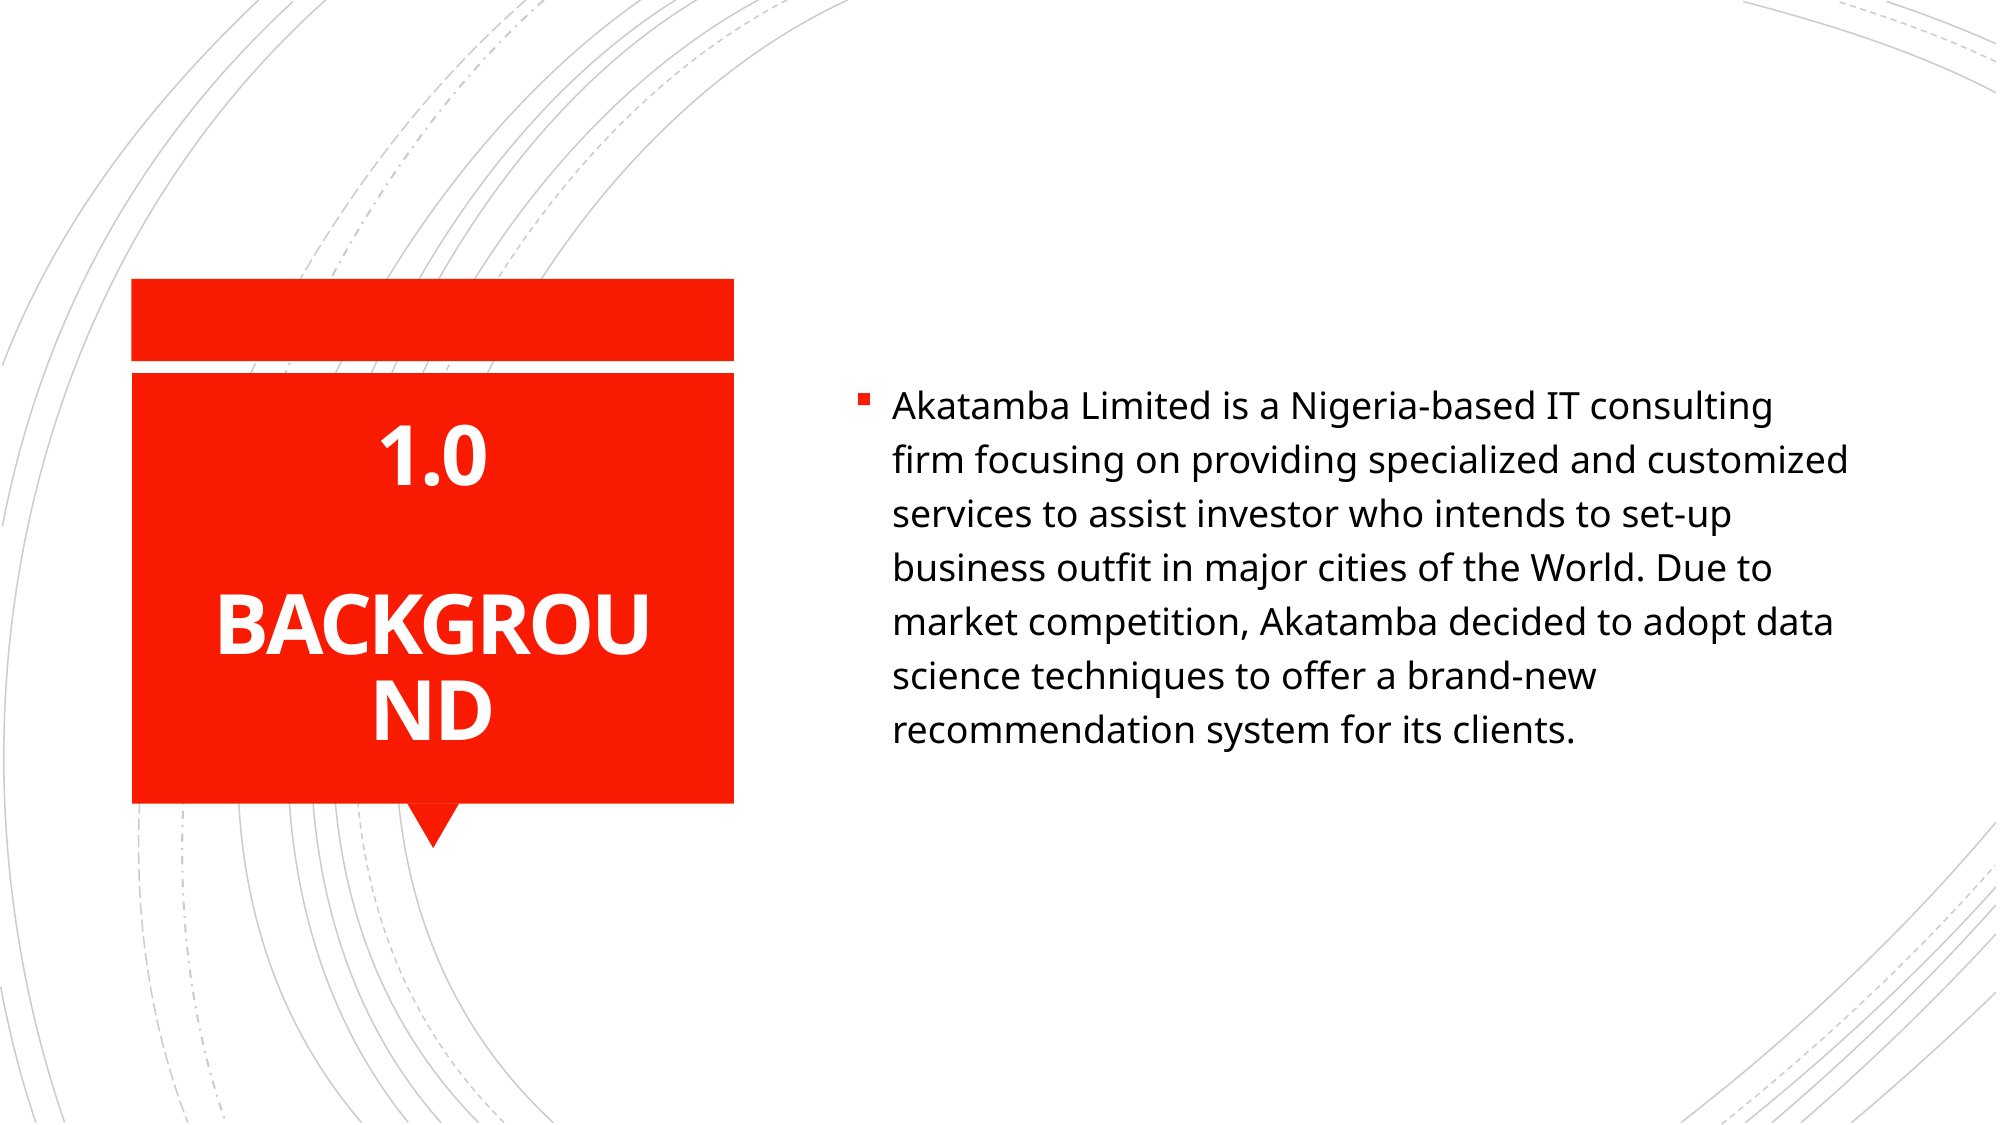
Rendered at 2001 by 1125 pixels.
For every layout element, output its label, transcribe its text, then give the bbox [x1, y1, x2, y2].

title 1.0 BACKGROUND [145, 385, 720, 789]
list Akatamba Limited is a Nigeria-based IT consulting firm focusing on providing specialized and customized services to assist investor who intends to set-up business outfit in major cities of the World. Due to market competition, Akatamba decided to adopt data science techniques to offer a brand-new recommendation system for its clients. [839, 131, 1871, 993]
